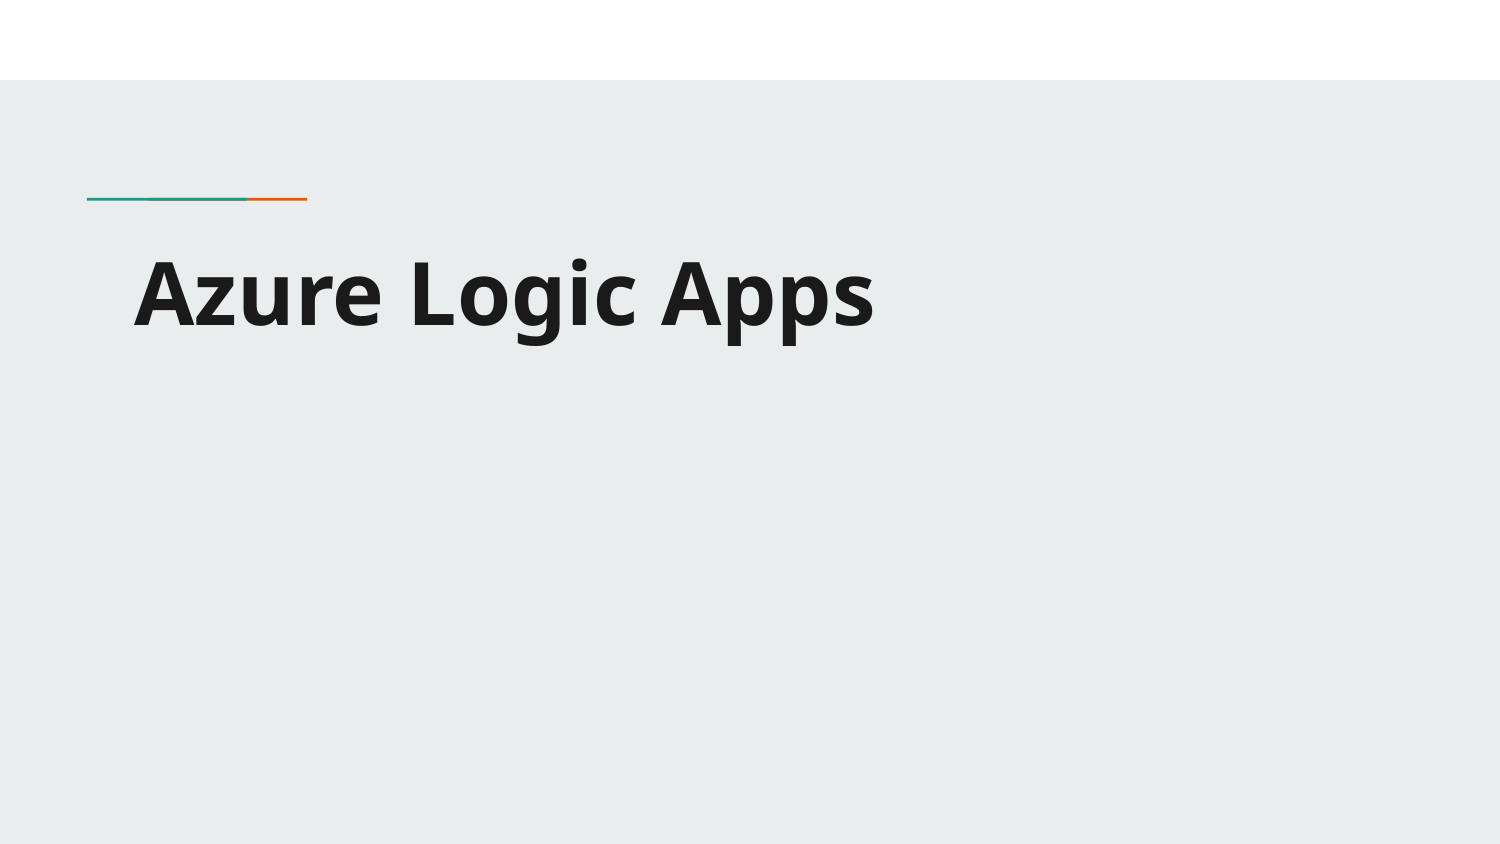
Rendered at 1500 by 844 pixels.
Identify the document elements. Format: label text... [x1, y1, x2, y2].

title Azure Logic Apps [119, 216, 1381, 490]
